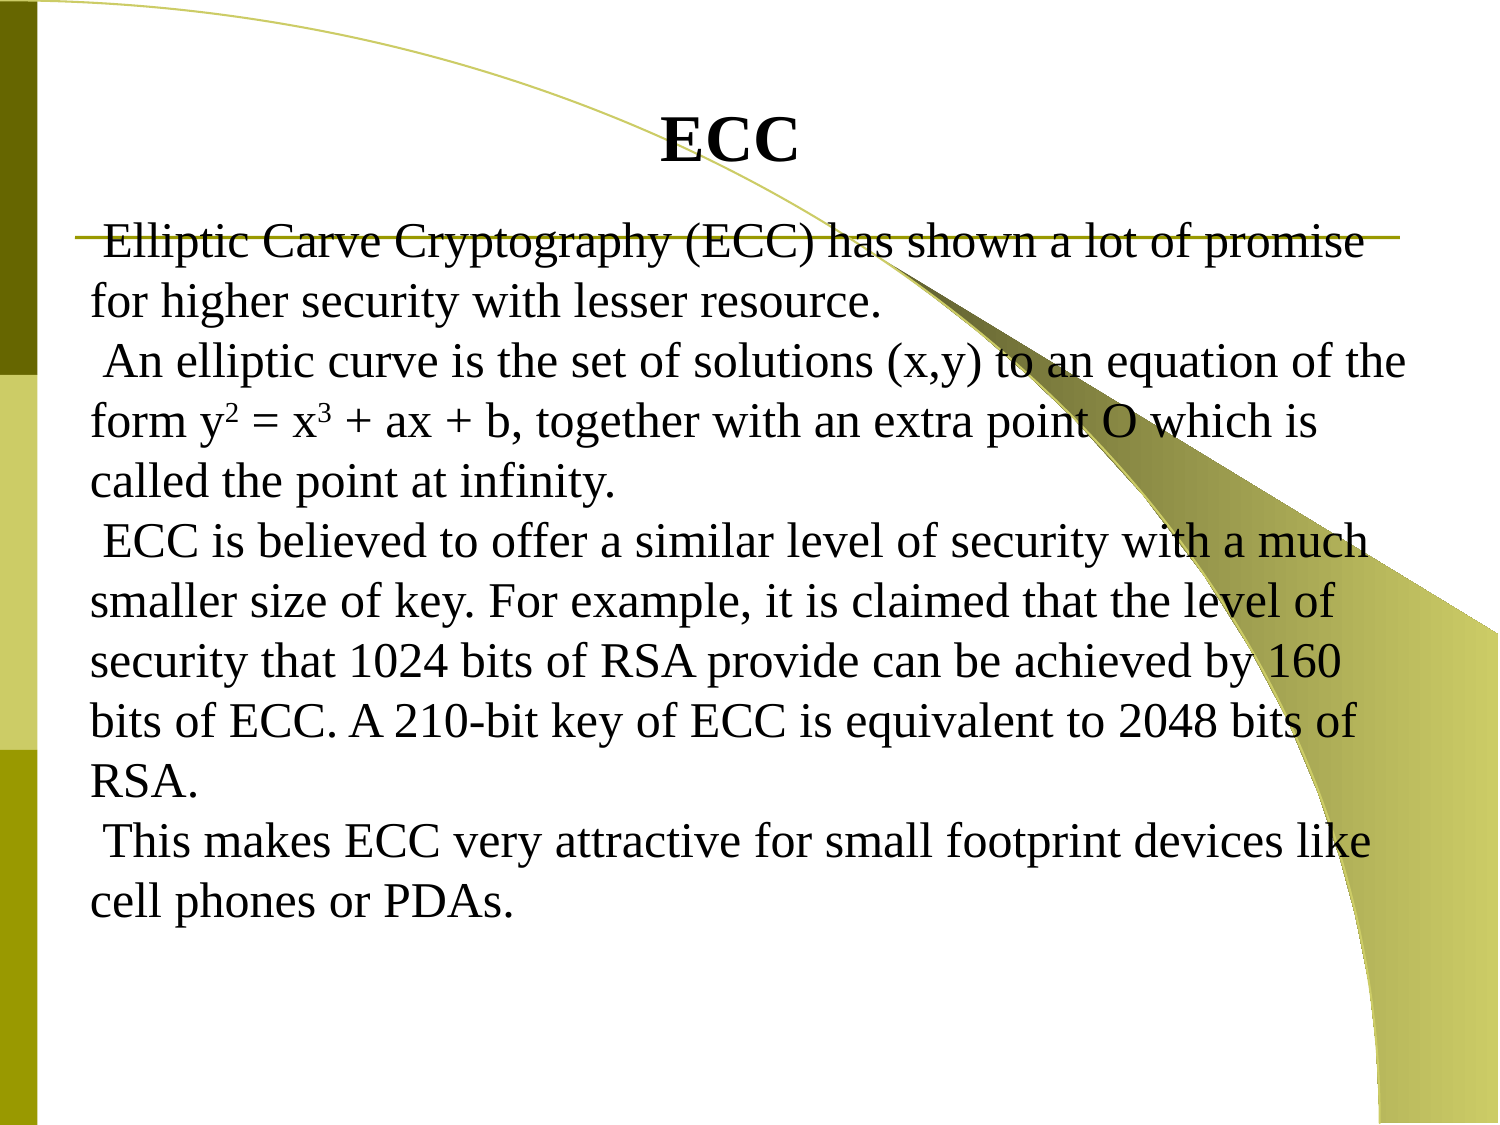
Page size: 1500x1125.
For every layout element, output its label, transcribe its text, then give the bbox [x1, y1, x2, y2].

text_box ECC [62, 87, 1400, 183]
text_box Elliptic Carve Cryptography (ECC) has shown a lot of promise for higher security with lesser resource. An elliptic curve is the set of solutions (x,y) to an equation of the form y2 = x3 + ax + b, together with an extra point O which is called the point at infinity. ECC is believed to offer a similar level of security with a much smaller size of key. For example, it is claimed that the level of security that 1024 bits of RSA provide can be achieved by 160 bits of ECC. A 210-bit key of ECC is equivalent to 2048 bits of RSA. This makes ECC very attractive for small footprint devices like cell phones or PDAs. [74, 199, 1438, 935]
